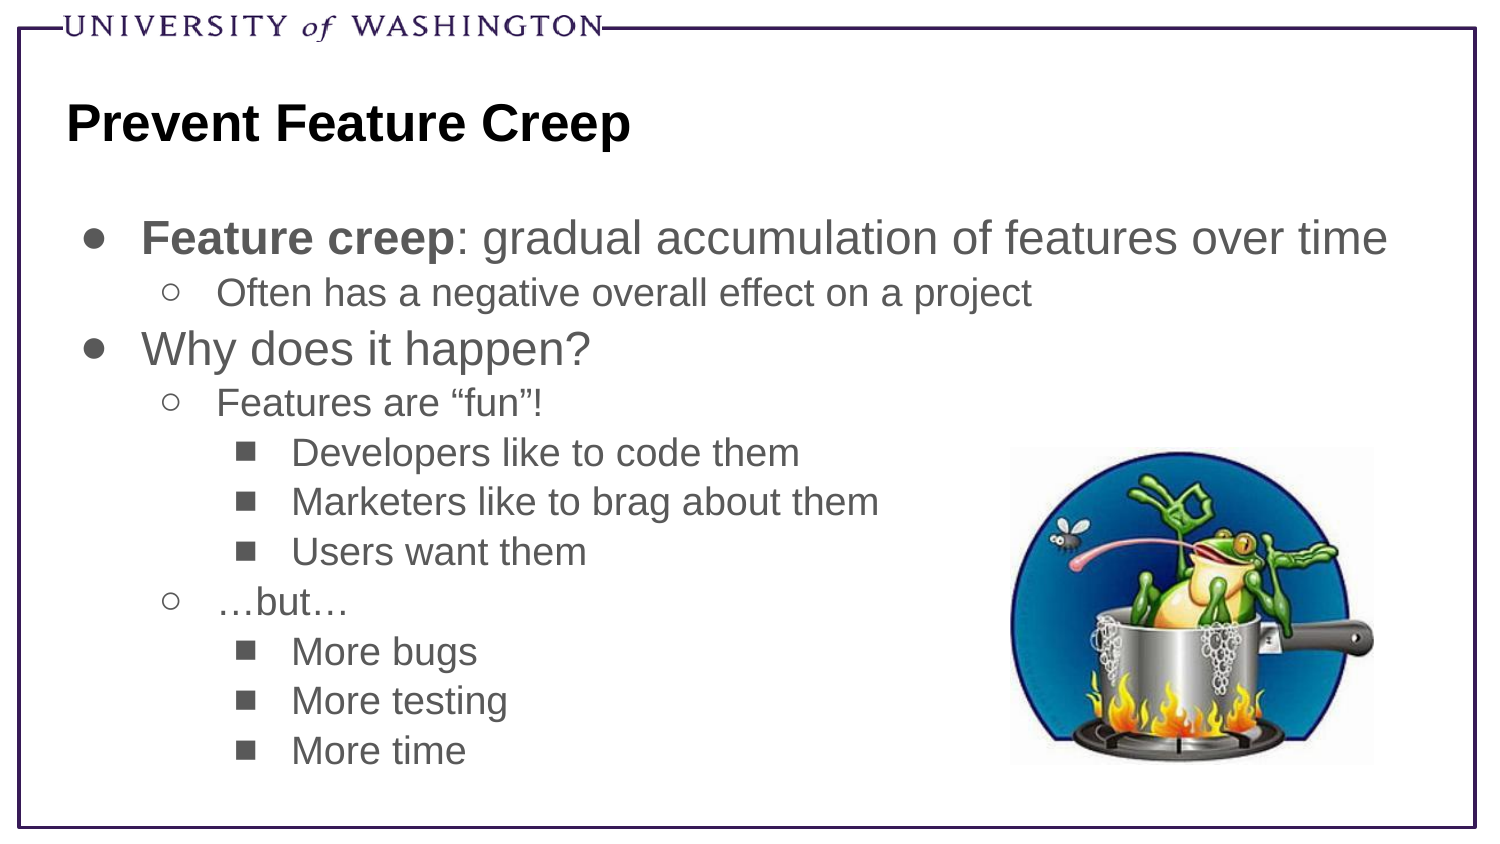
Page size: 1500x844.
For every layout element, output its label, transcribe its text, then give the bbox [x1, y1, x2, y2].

list Feature creep: gradual accumulation of features over time Often has a negative overall effect on a project Why does it happen? Features are “fun”! Developers like to code them Marketers like to brag about them Users want them …but… More bugs More testing More time [51, 189, 1449, 804]
picture [15, 15, 1480, 830]
title Prevent Feature Creep [51, 72, 1449, 167]
